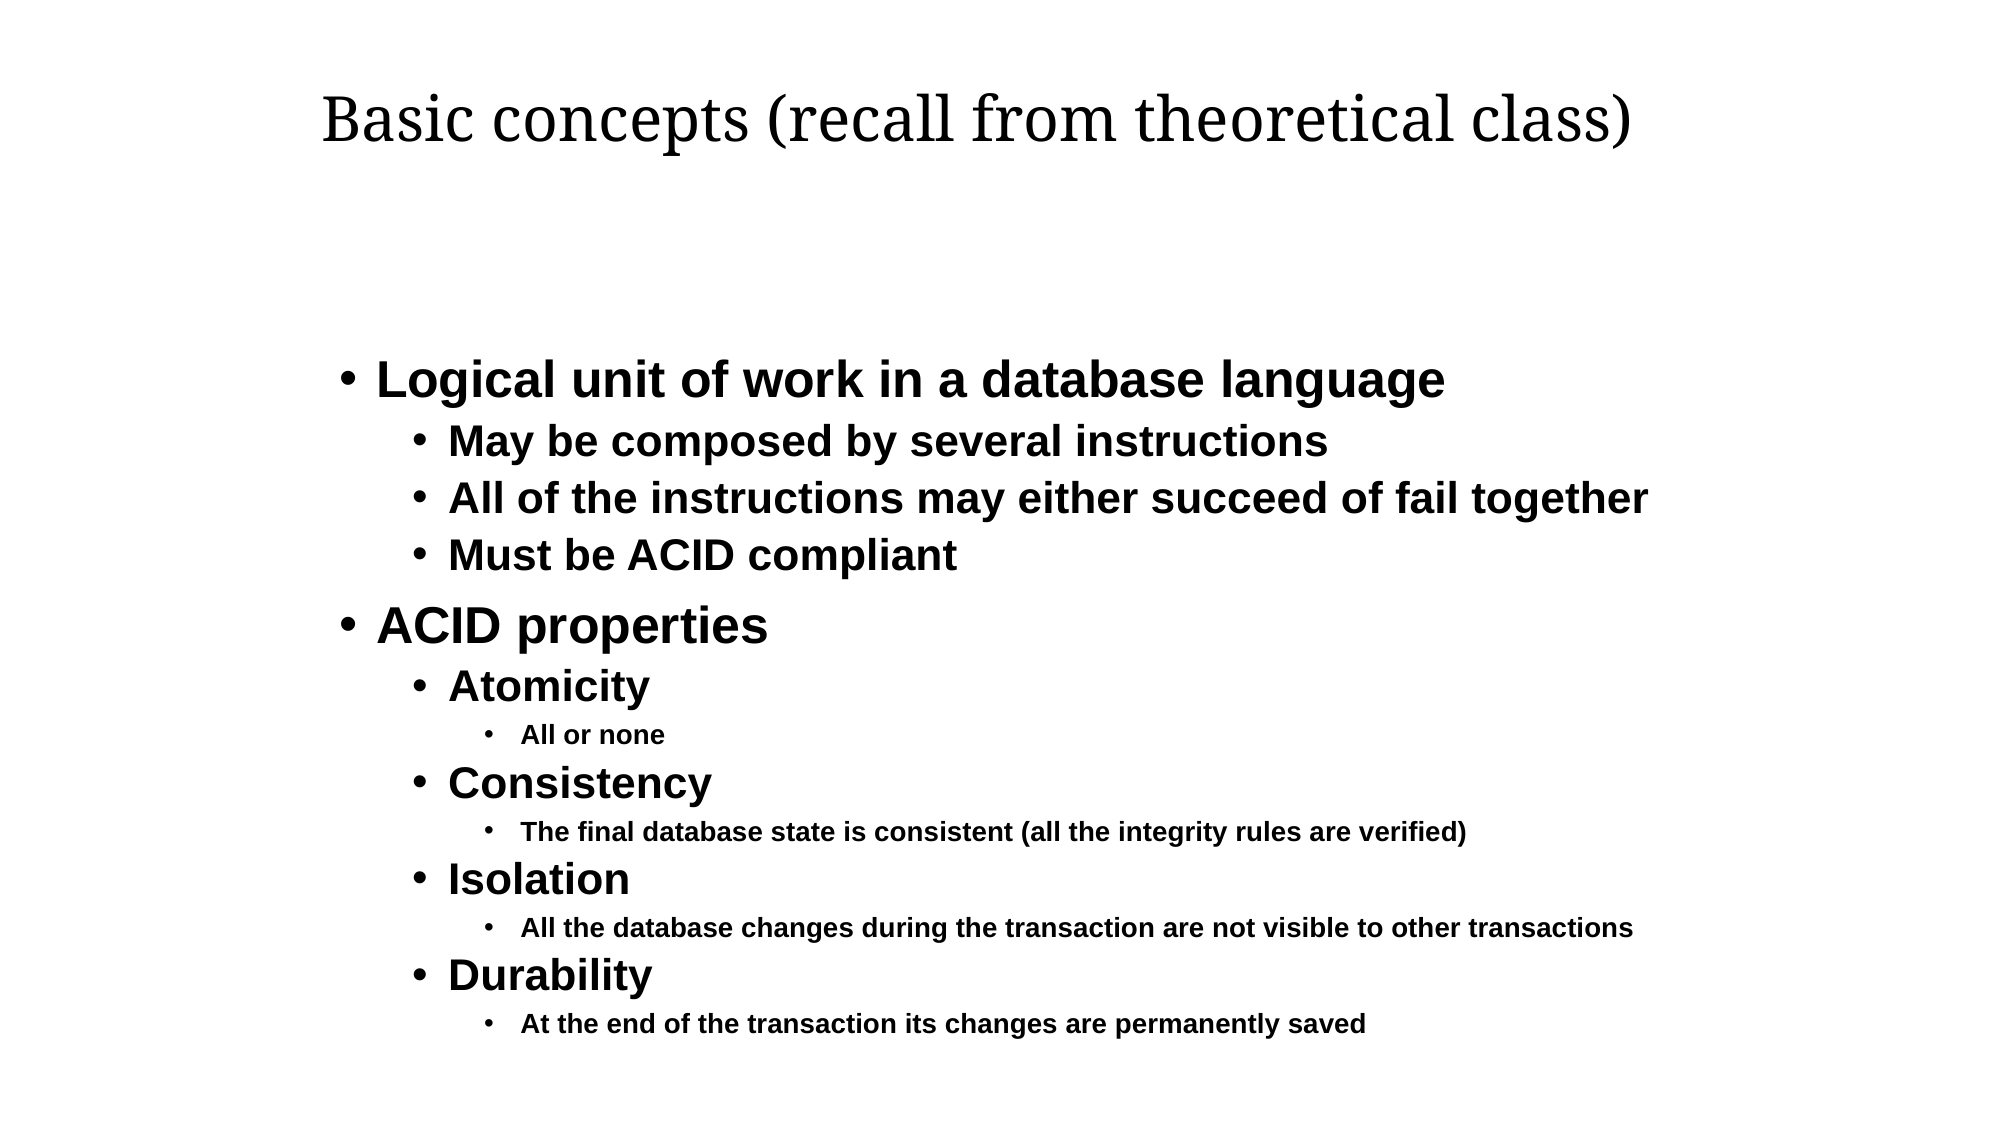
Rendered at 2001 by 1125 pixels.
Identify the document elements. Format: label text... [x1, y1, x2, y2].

list Logical unit of work in a database language May be composed by several instructions All of the instructions may either succeed of fail together Must be ACID compliant ACID properties Atomicity All or none Consistency The final database state is consistent (all the integrity rules are verified) Isolation All the database changes during the transaction are not visible to other transactions Durability At the end of the transaction its changes are permanently saved [324, 345, 1675, 1050]
title Basic concepts (recall from theoretical class) [306, 46, 1657, 197]
